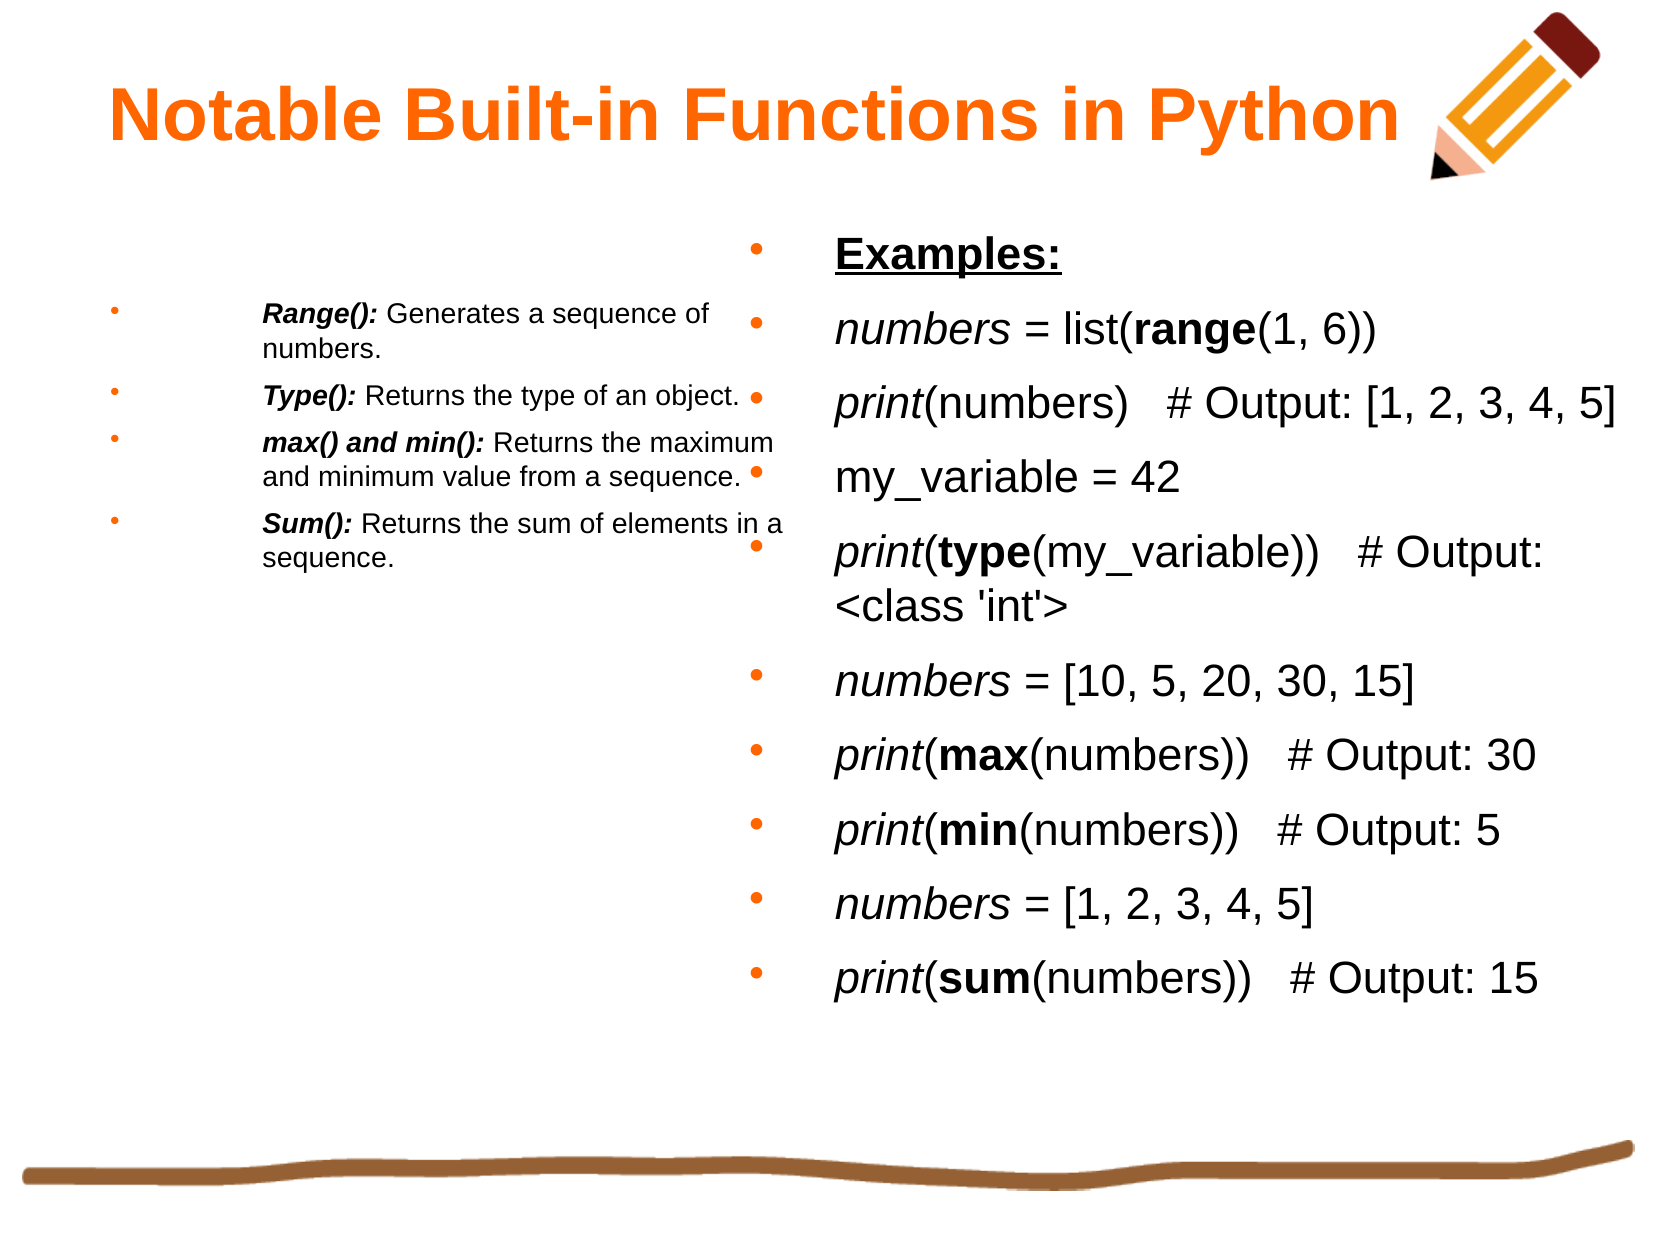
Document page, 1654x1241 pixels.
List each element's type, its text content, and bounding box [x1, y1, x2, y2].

picture [22, 1140, 1635, 1191]
picture [1430, 12, 1601, 181]
text_box Range(): Generates a sequence of numbers. Type(): Returns the type of an object. max() and min(): Returns the maximum and minimum value from a sequence. Sum(): Returns the sum of elements in a sequence. [59, 295, 720, 584]
text_box Examples: numbers = list(range(1, 6)) print(numbers) # Output: [1, 2, 3, 4, 5] my_variable = 42 print(type(my_variable)) # Output: <class 'int'> numbers = [10, 5, 20, 30, 15] print(max(numbers)) # Output: 30 print(min(numbers)) # Output: 5 numbers = [1, 2, 3, 4, 5] print(sum(numbers)) # Output: 15 [720, 224, 1618, 1056]
text_box Notable Built-in Functions in Python [82, 49, 1429, 172]
